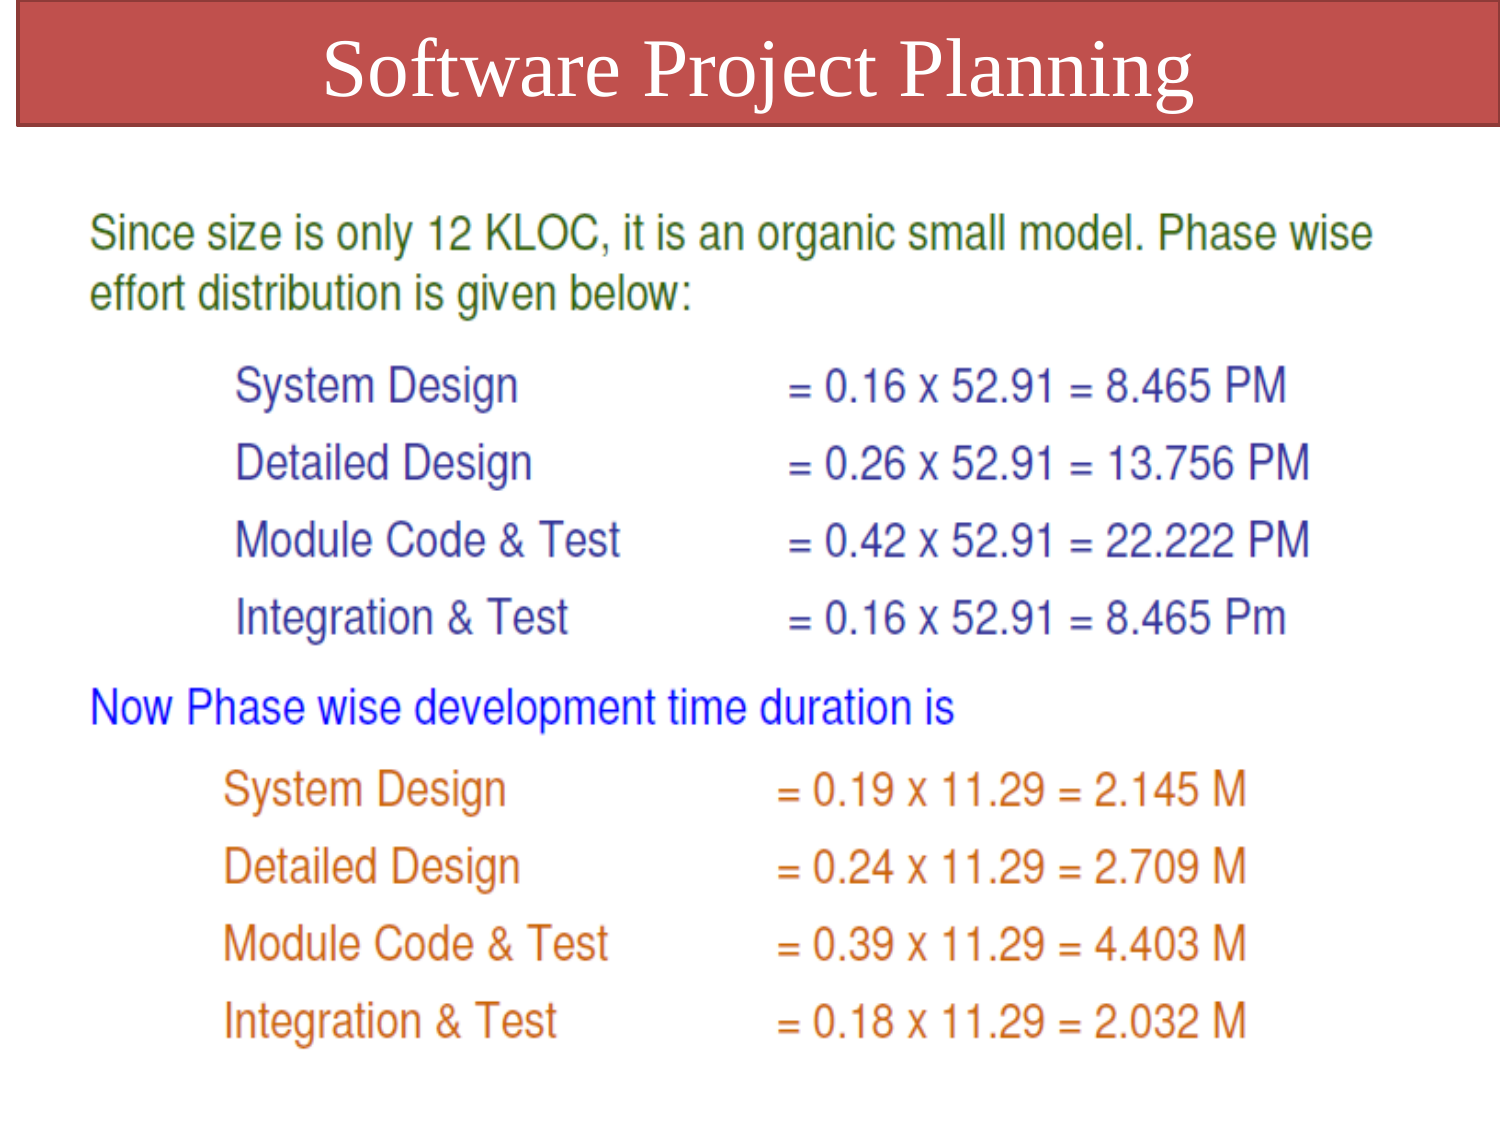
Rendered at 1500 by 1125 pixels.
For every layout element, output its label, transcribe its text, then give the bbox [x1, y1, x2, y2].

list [74, 199, 1401, 1076]
title Software Project Planning [16, 0, 1500, 127]
